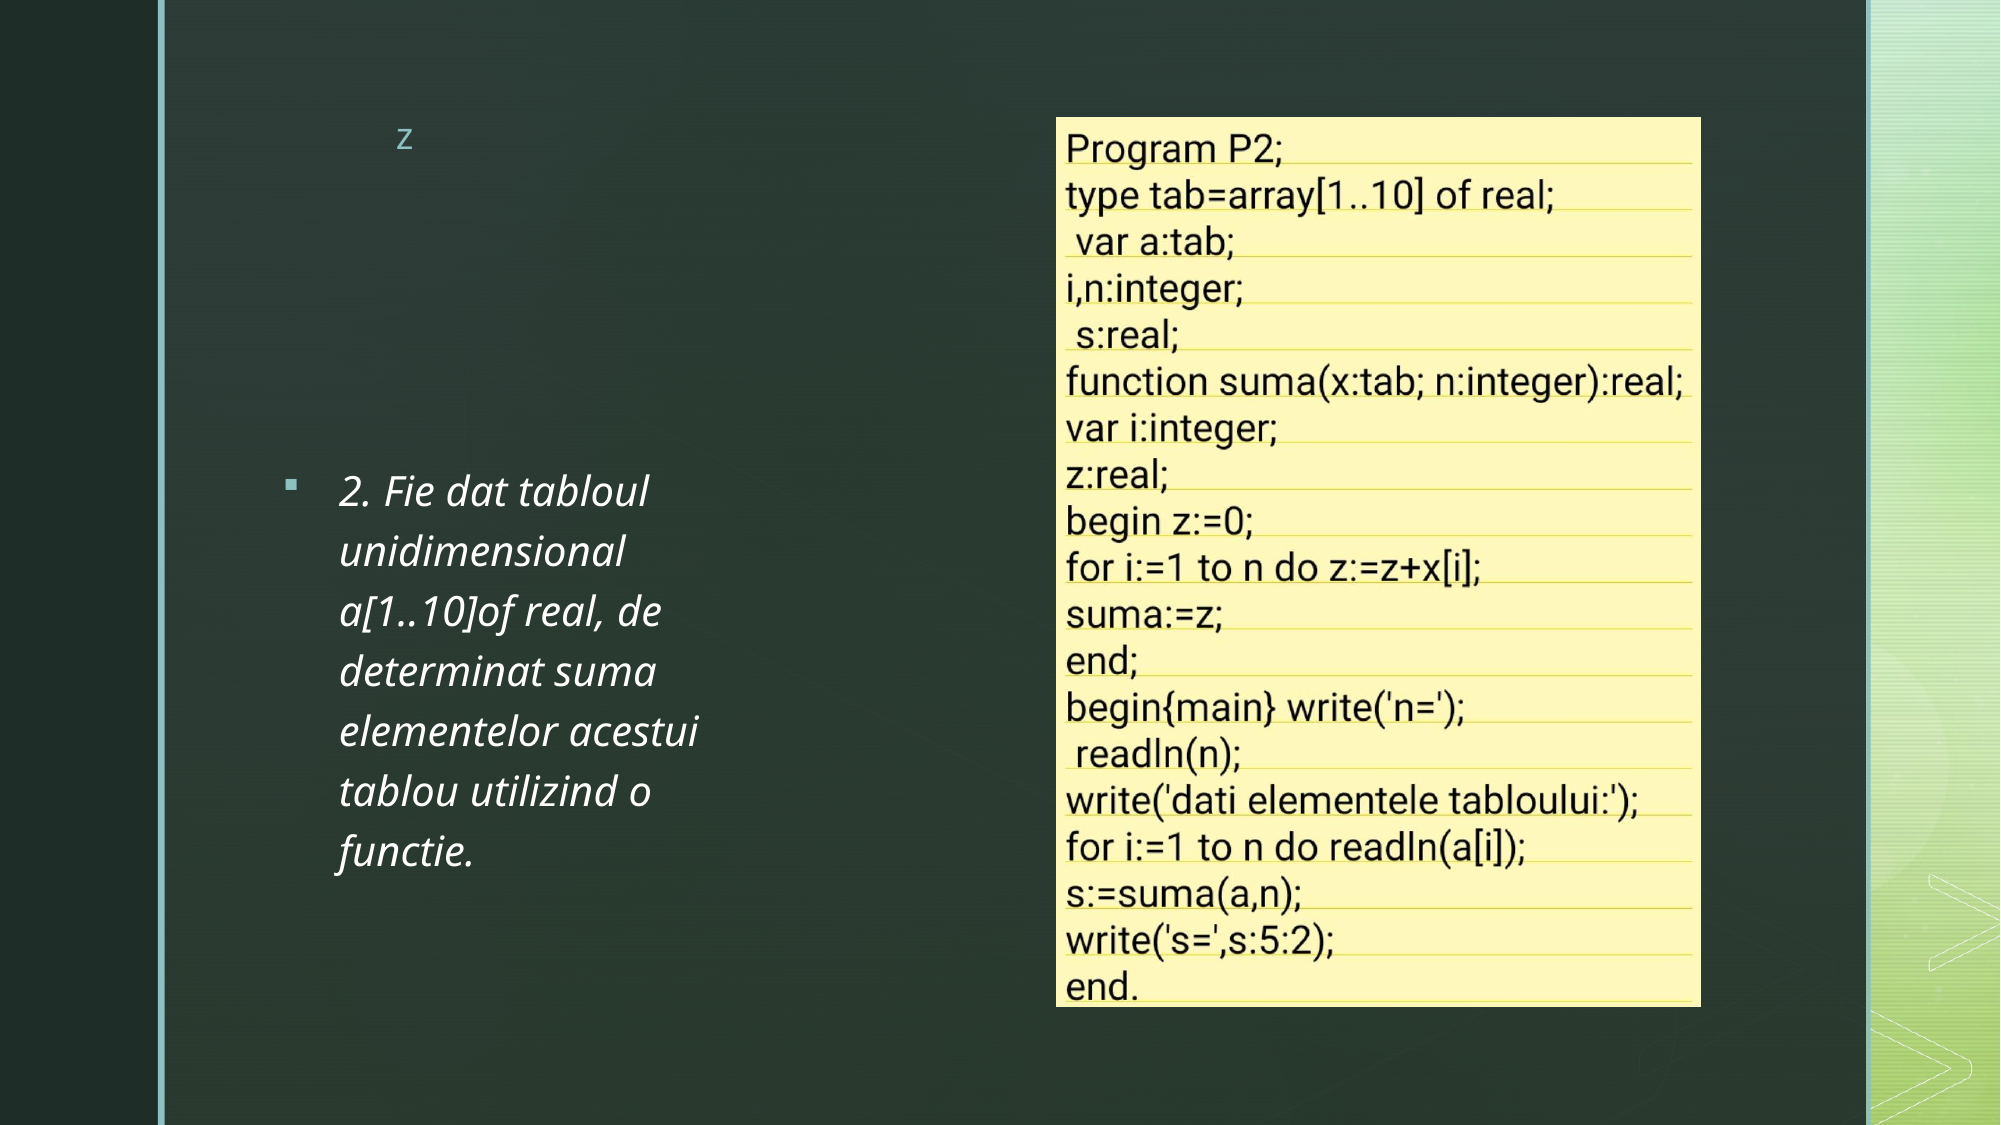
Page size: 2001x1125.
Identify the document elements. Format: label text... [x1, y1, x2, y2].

list 2. Fie dat tabloul unidimensional a[1..10]of real, de determinat suma elementelor acestui tablou utilizind o functie. [267, 336, 813, 993]
picture [1055, 117, 1701, 1008]
picture [1871, 0, 2001, 1125]
